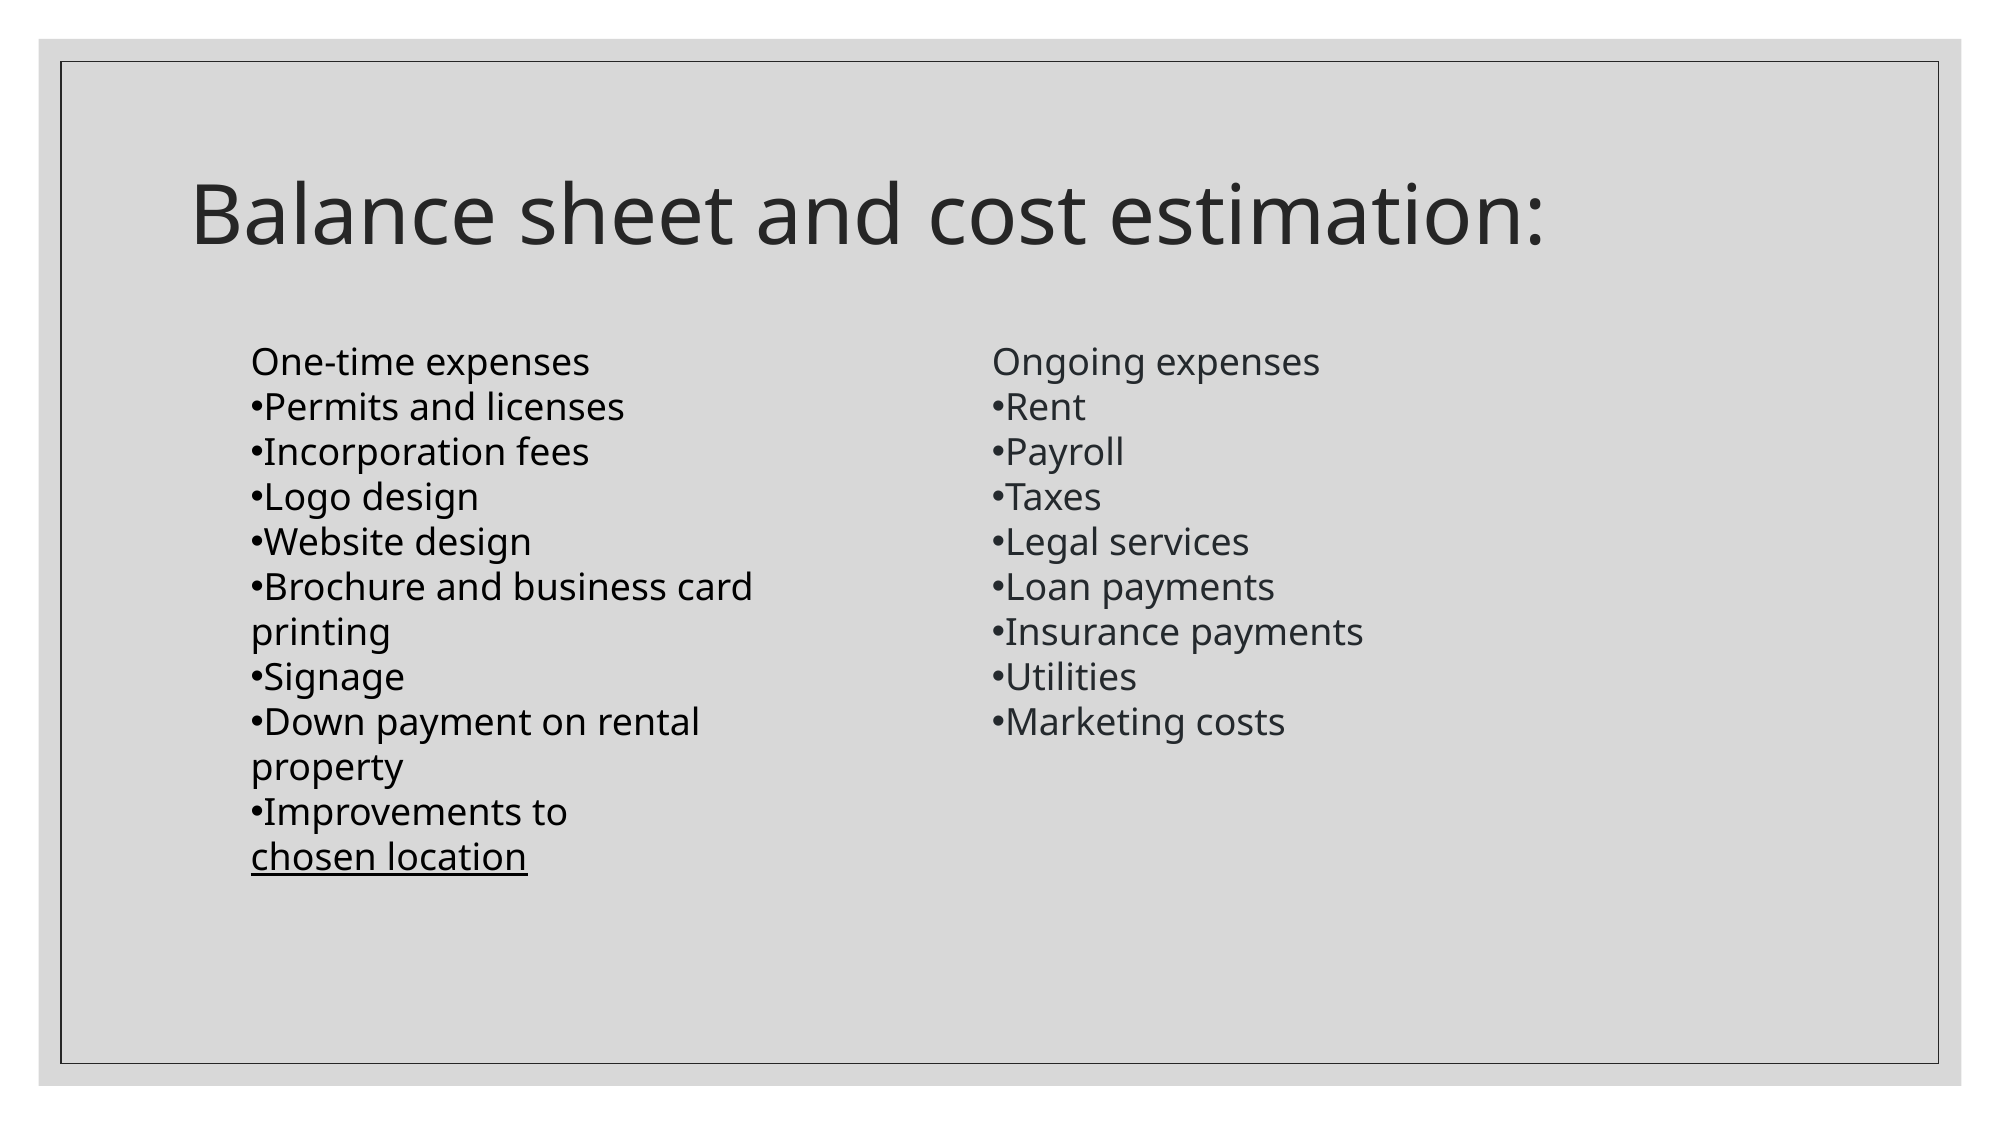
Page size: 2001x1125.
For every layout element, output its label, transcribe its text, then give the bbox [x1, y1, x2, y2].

text_box One-time expenses Permits and licenses Incorporation fees Logo design Website design Brochure and business card printing Signage Down payment on rental property Improvements to chosen location [235, 330, 819, 937]
text_box Ongoing expenses Rent Payroll Taxes Legal services Loan payments Insurance payments Utilities Marketing costs [977, 330, 1656, 796]
title Balance sheet and cost estimation: [174, 105, 1825, 331]
